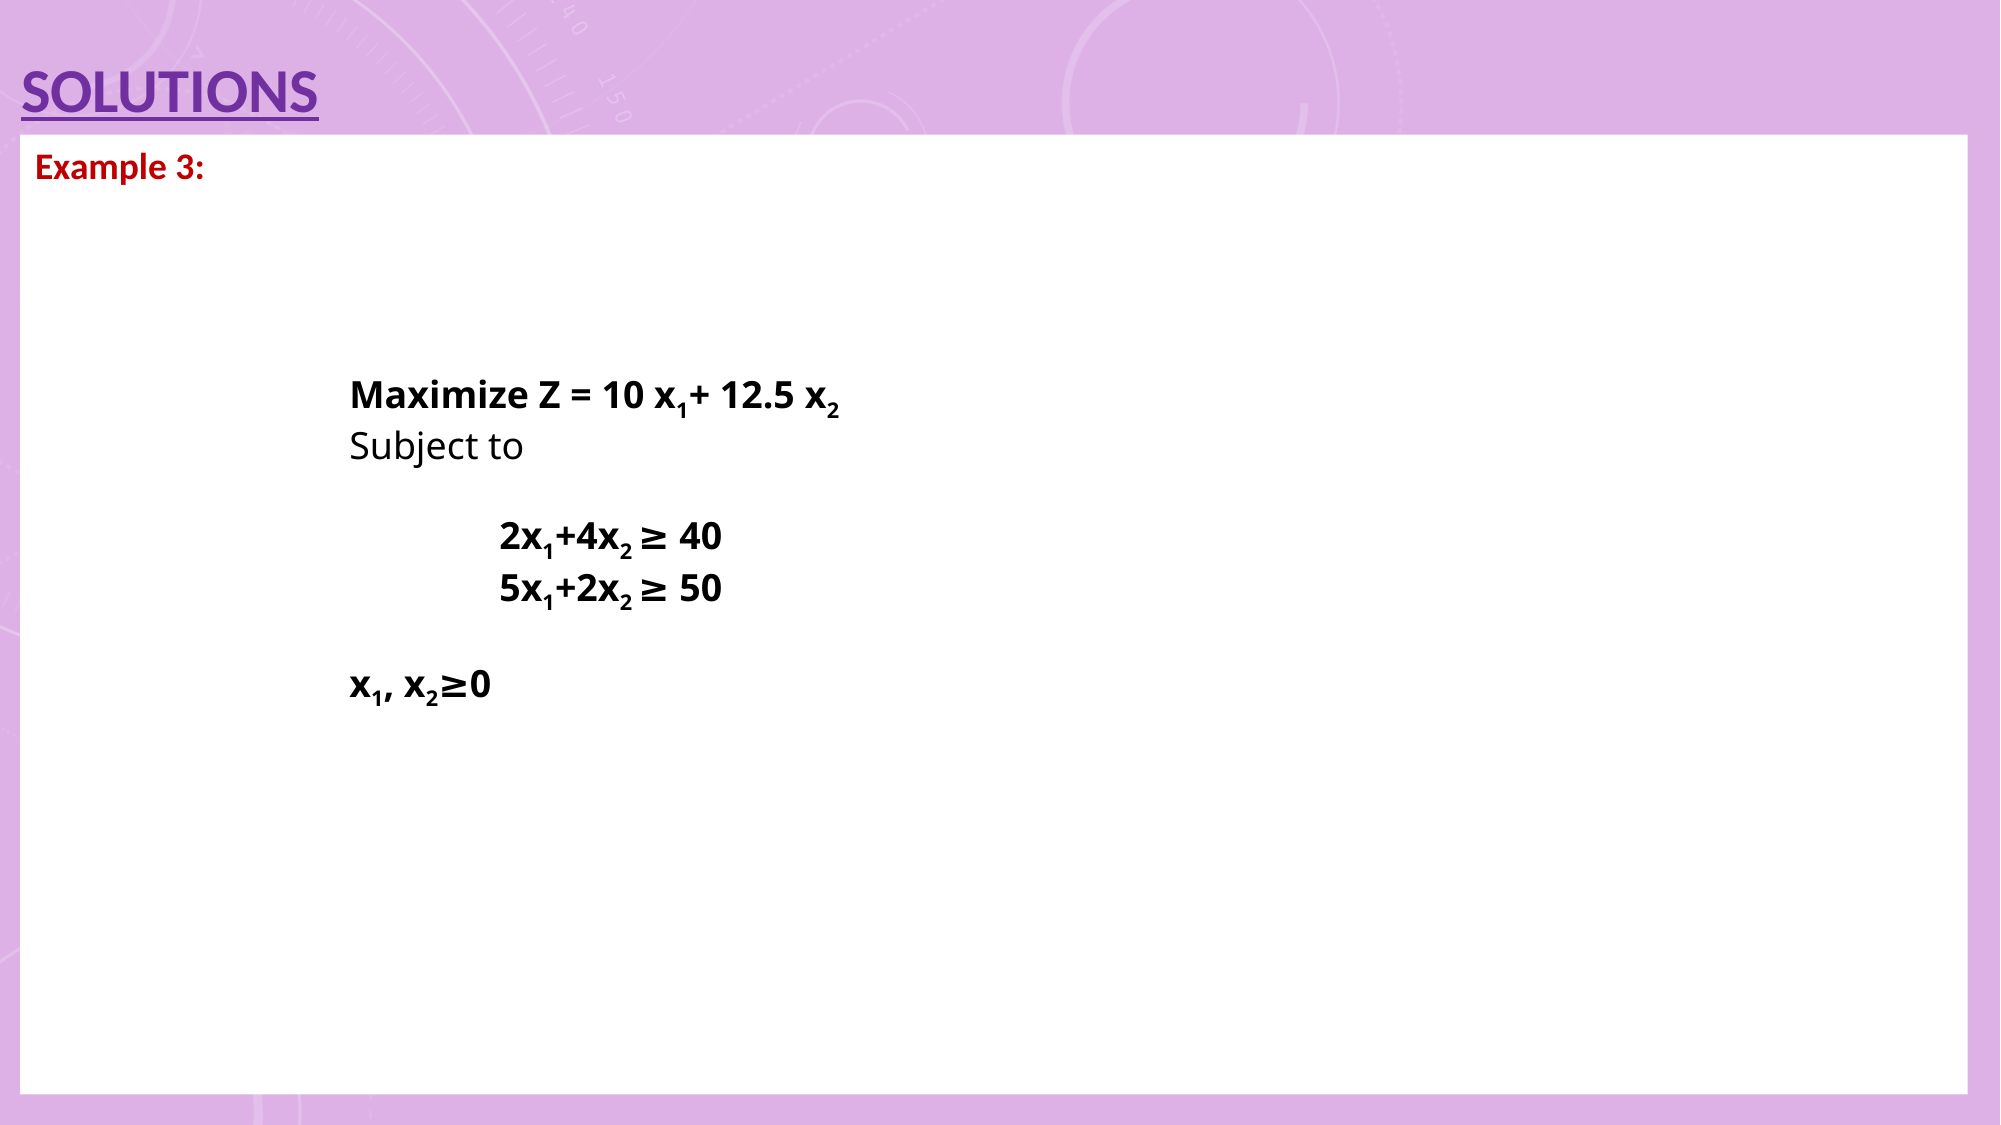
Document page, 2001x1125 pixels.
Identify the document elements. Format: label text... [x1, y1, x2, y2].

text_box Maximize Z = 10 x1+ 12.5 x2 Subject to 2x1+4x2 ≥ 40 5x1+2x2 ≥ 50 x1, x2≥0 [274, 363, 1348, 719]
text_box SOLUTIONS [6, 9, 1968, 133]
text_box Example 3: [20, 134, 1968, 1095]
picture [0, 0, 2000, 1125]
